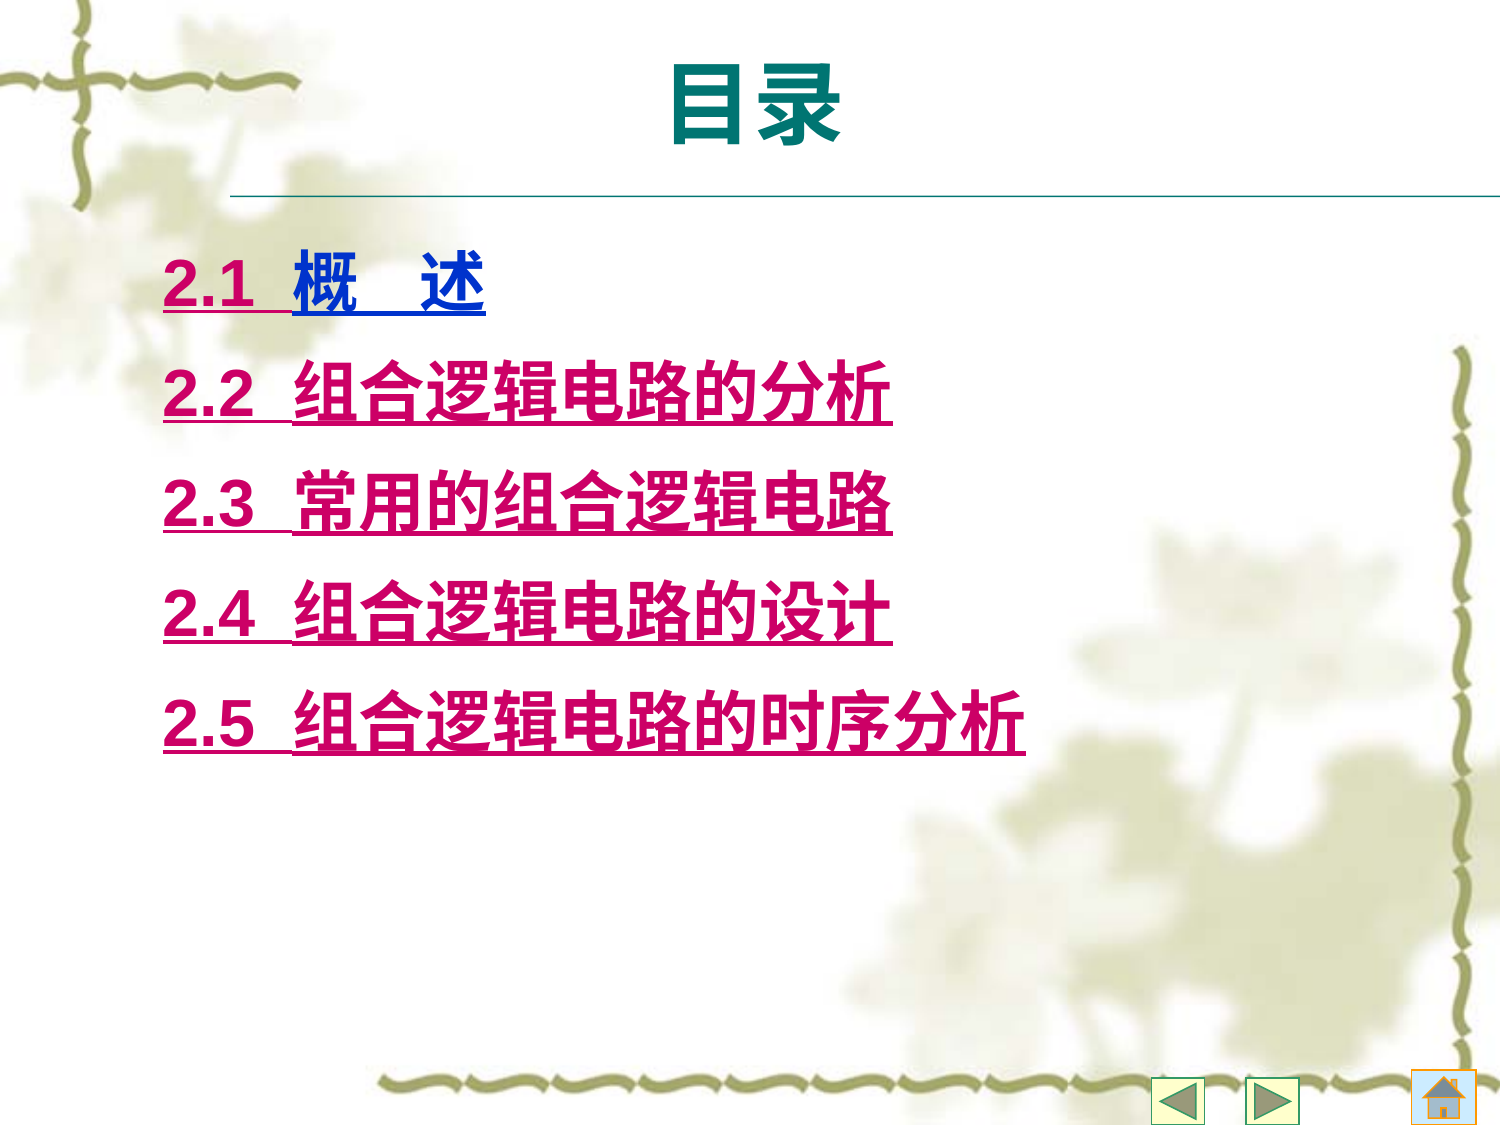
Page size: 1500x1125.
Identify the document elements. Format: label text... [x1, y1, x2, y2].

title 目录 [53, 7, 1455, 195]
picture [0, 0, 1500, 1125]
list 2.1 概 述 2.2 组合逻辑电路的分析 2.3 常用的组合逻辑电路 2.4 组合逻辑电路的设计 2.5 组合逻辑电路的时序分析 [147, 231, 1451, 963]
